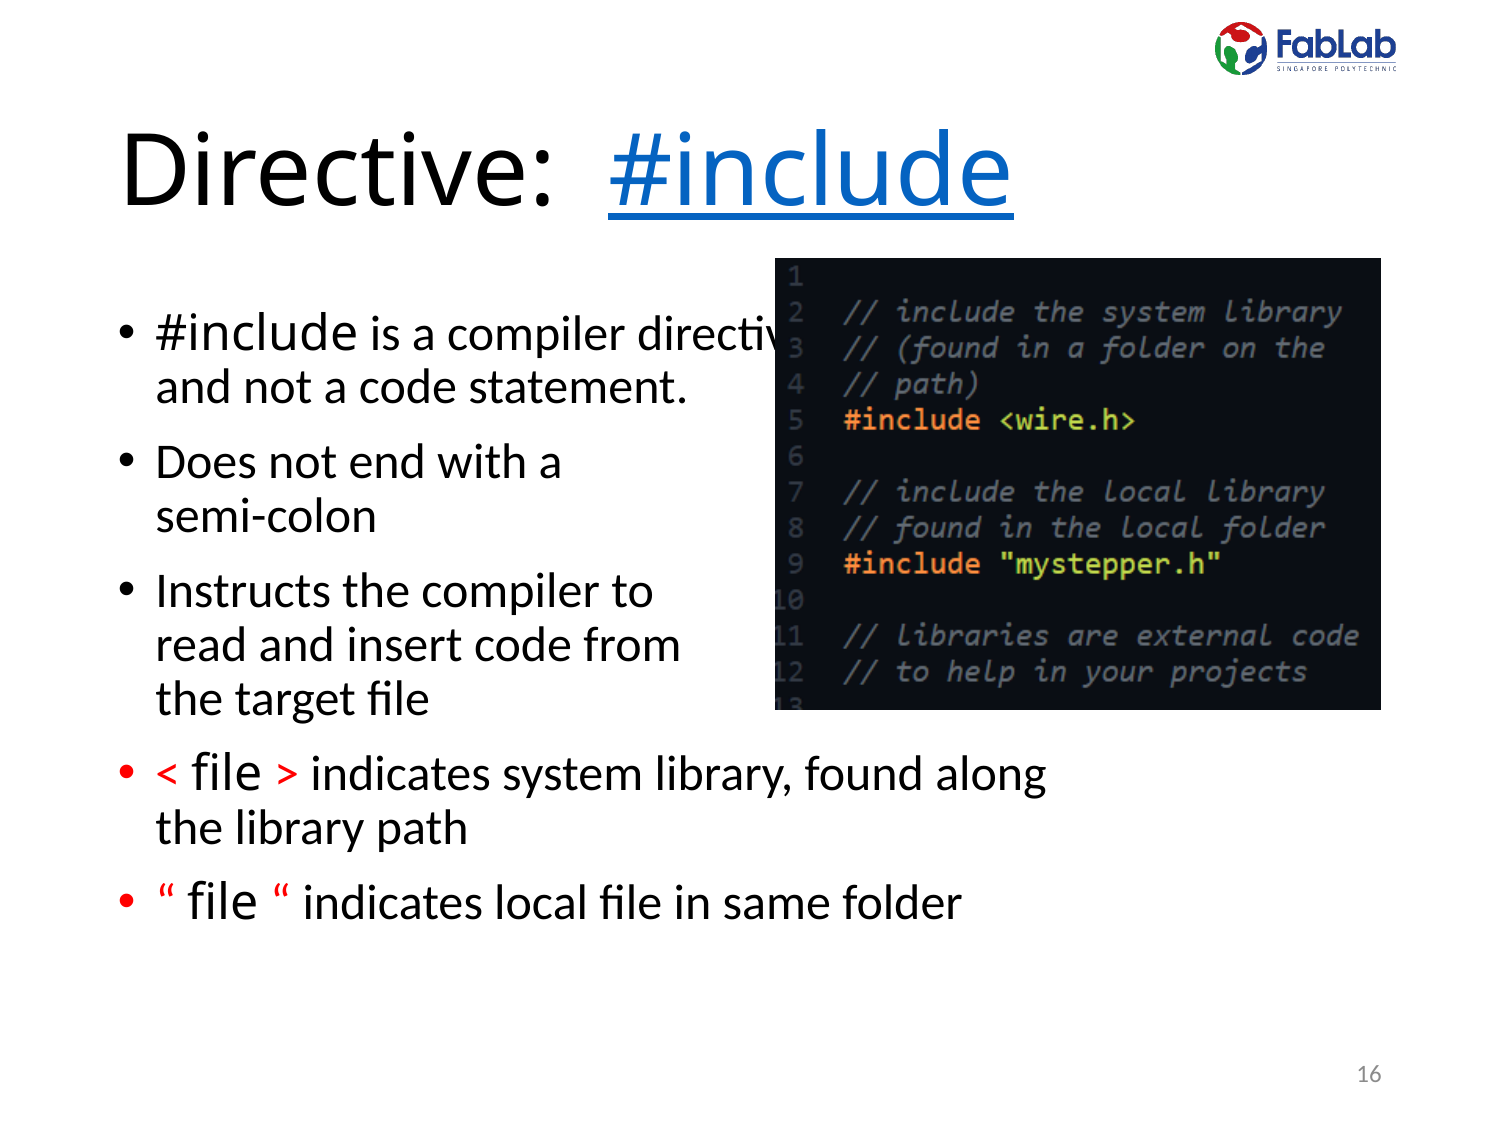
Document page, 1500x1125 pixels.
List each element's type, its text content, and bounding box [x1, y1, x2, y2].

list #include is a compiler directive and not a code statement. Does not end with a semi-colon Instructs the compiler to read and insert code from the target file < file > indicates system library, found along the library path “ file “ indicates local file in same folder [103, 299, 1113, 1014]
title Directive: #include [103, 59, 1397, 278]
slide_number 16 [1059, 1042, 1397, 1103]
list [775, 257, 1381, 710]
picture [1215, 22, 1396, 59]
